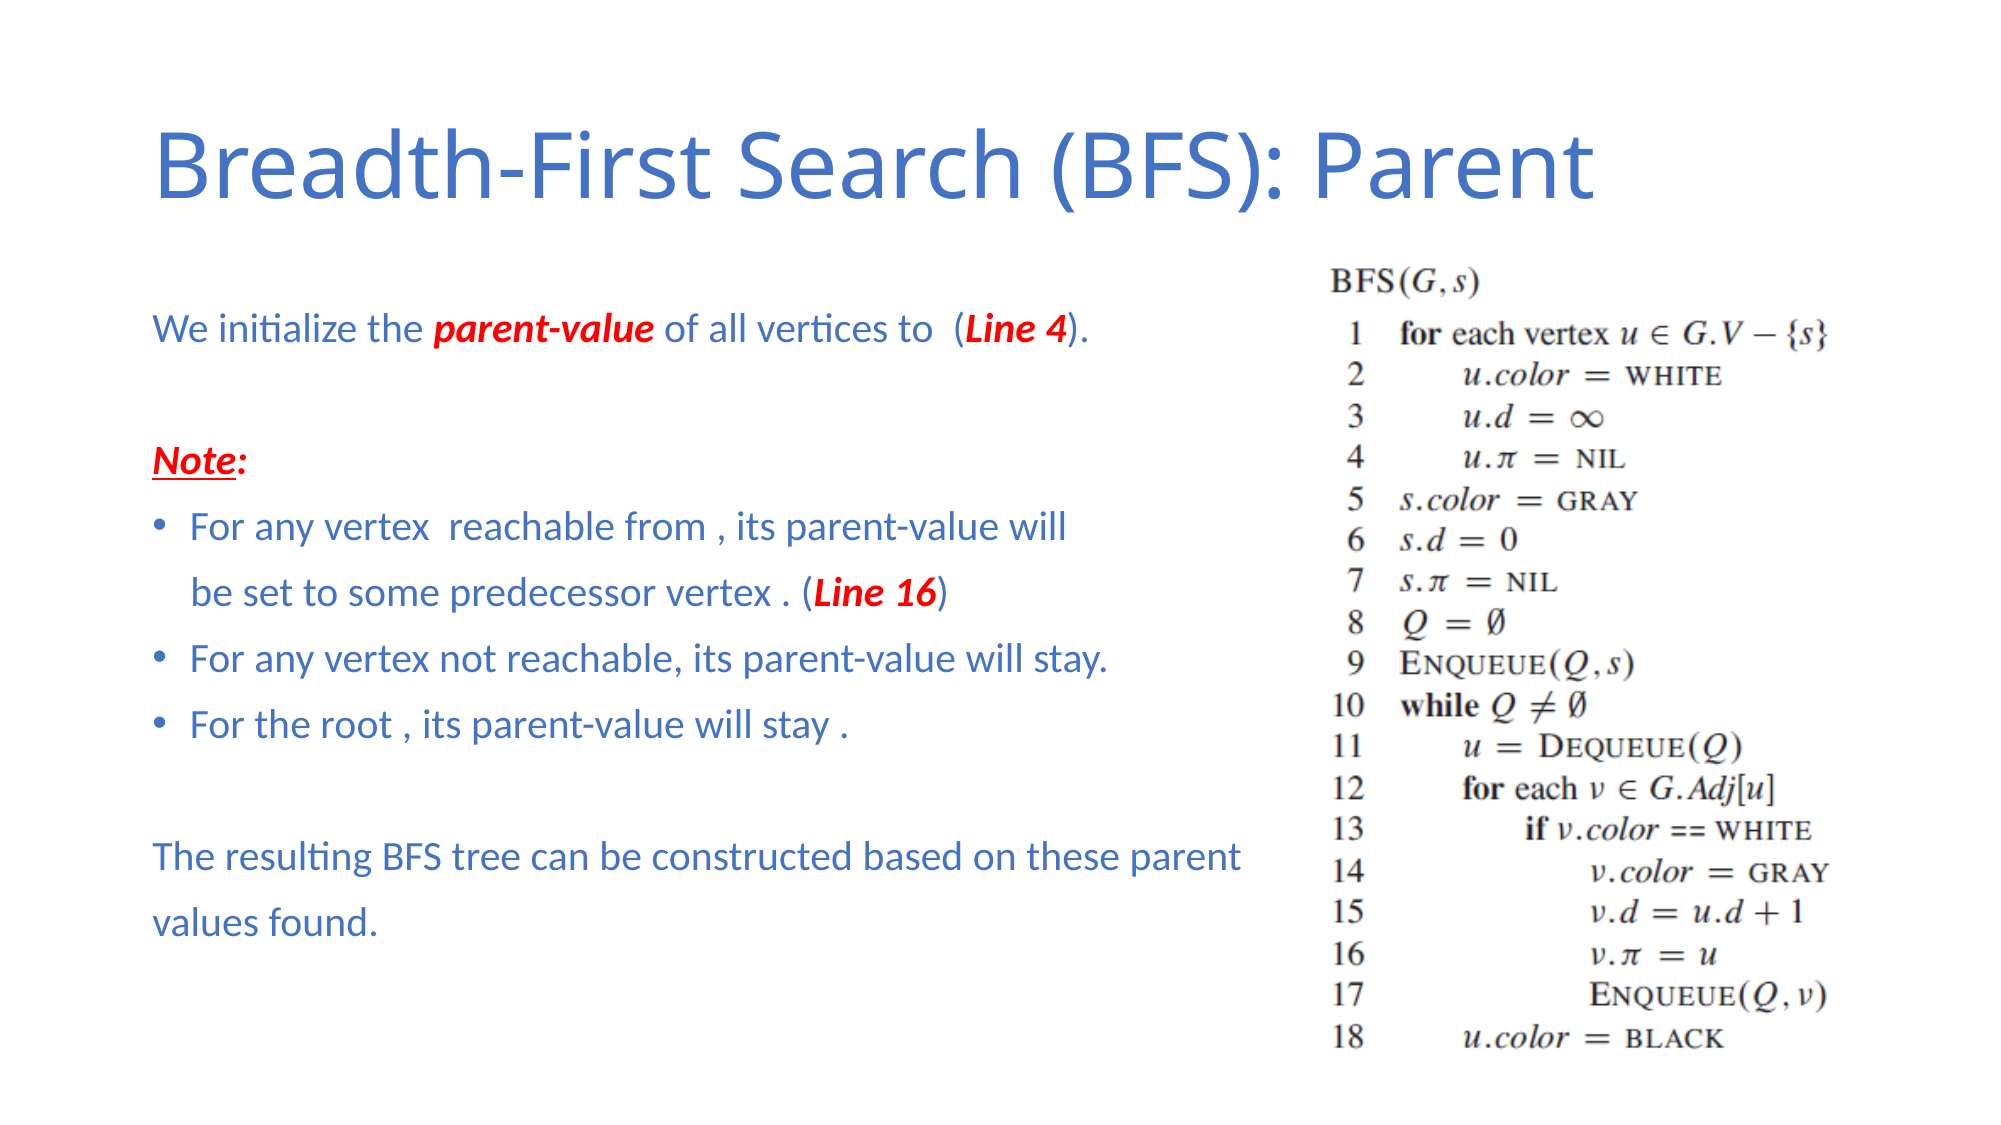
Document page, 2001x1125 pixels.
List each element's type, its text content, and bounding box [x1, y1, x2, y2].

title Breadth-First Search (BFS): Parent [137, 59, 1863, 278]
picture [1290, 262, 1893, 1066]
